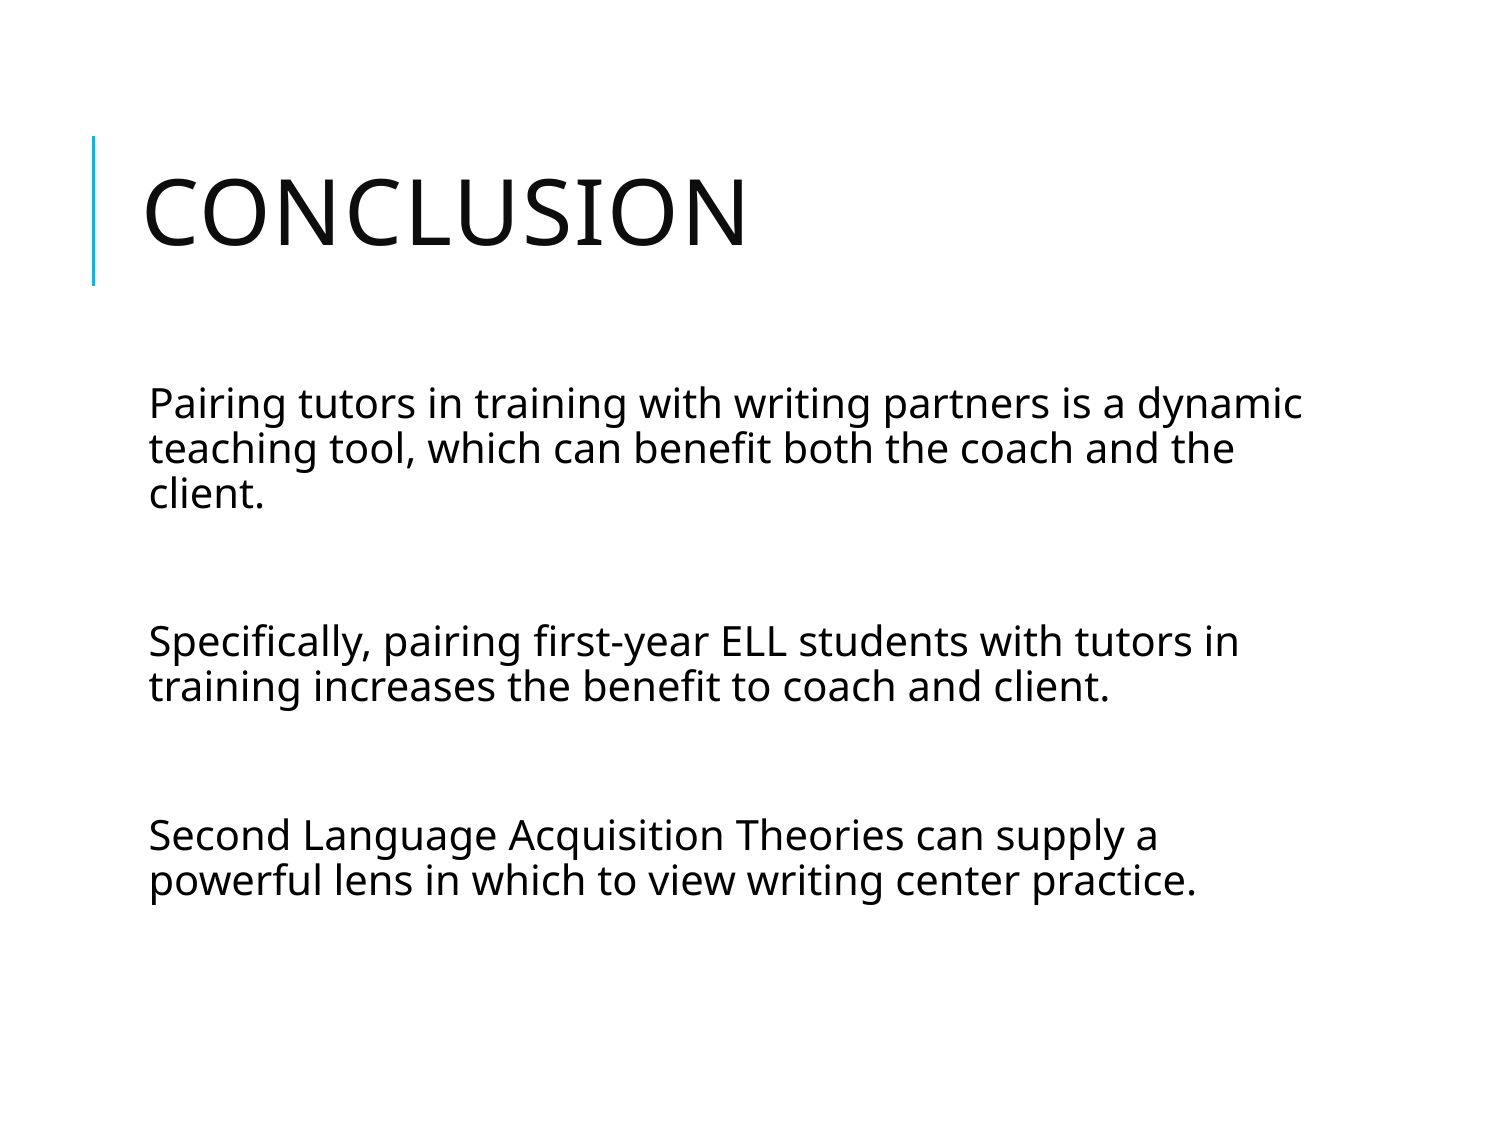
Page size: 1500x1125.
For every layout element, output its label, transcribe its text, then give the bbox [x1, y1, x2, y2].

title Conclusion [126, 96, 1322, 342]
list Pairing tutors in training with writing partners is a dynamic teaching tool, which can benefit both the coach and the client. Specifically, pairing first-year ELL students with tutors in training increases the benefit to coach and client. Second Language Acquisition Theories can supply a powerful lens in which to view writing center practice. [126, 375, 1322, 1035]
